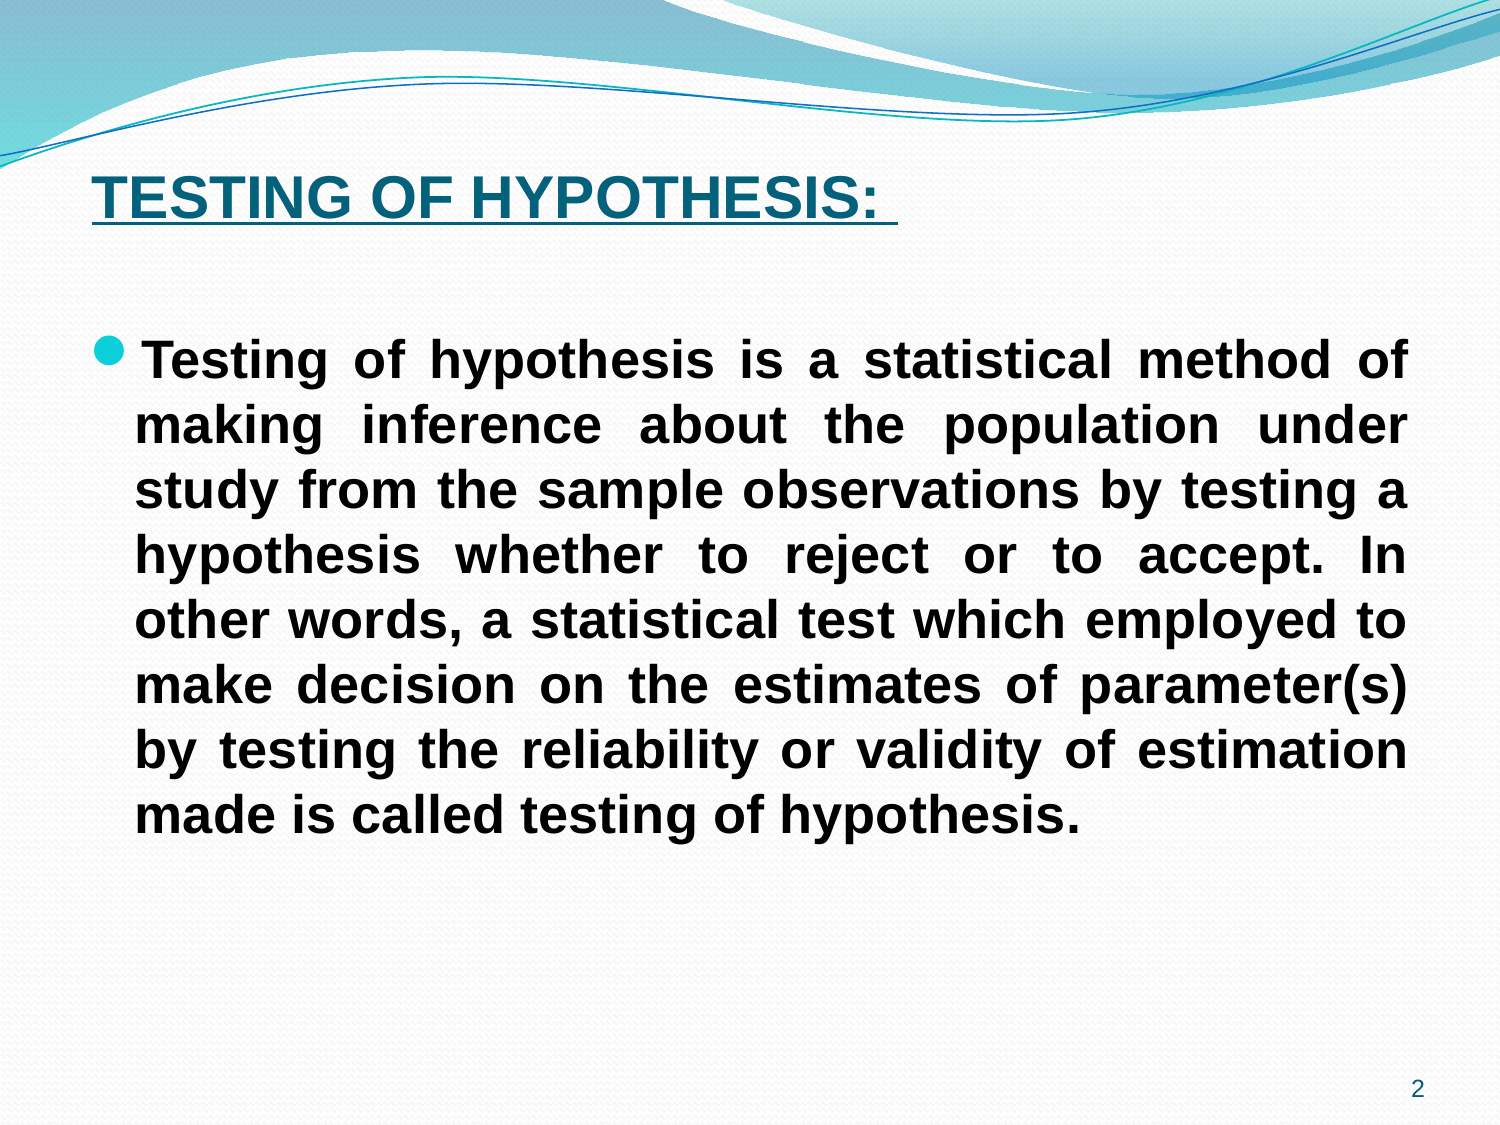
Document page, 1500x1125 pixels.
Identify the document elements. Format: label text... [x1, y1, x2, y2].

list Testing of hypothesis is a statistical method of making inference about the population under study from the sample observations by testing a hypothesis whether to reject or to accept. In other words, a statistical test which employed to make decision on the estimates of parameter(s) by testing the reliability or validity of estimation made is called testing of hypothesis. [75, 317, 1425, 1038]
title TESTING OF HYPOTHESIS: [75, 149, 1425, 303]
slide_number 2 [1299, 1042, 1425, 1103]
